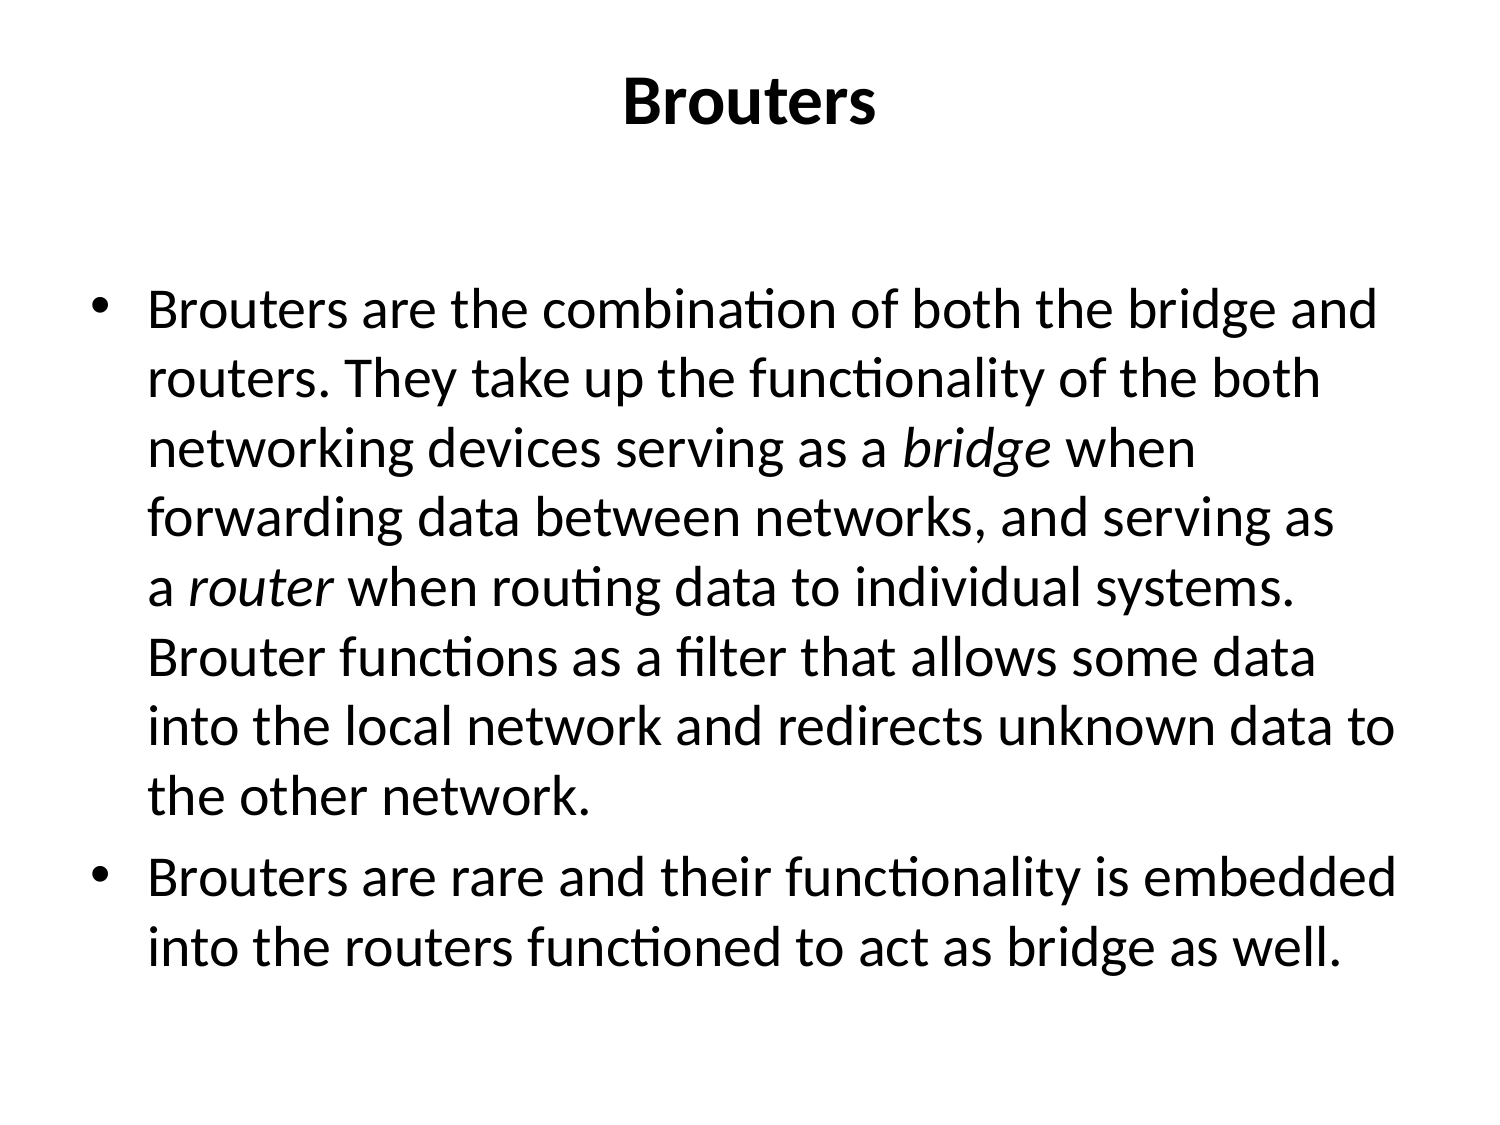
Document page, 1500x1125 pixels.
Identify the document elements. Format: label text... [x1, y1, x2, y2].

title Brouters [75, 45, 1425, 233]
list Brouters are the combination of both the bridge and routers. They take up the functionality of the both networking devices serving as a bridge when forwarding data between networks, and serving as a router when routing data to individual systems. Brouter functions as a filter that allows some data into the local network and redirects unknown data to the other network. Brouters are rare and their functionality is embedded into the routers functioned to act as bridge as well. [75, 262, 1425, 1005]
